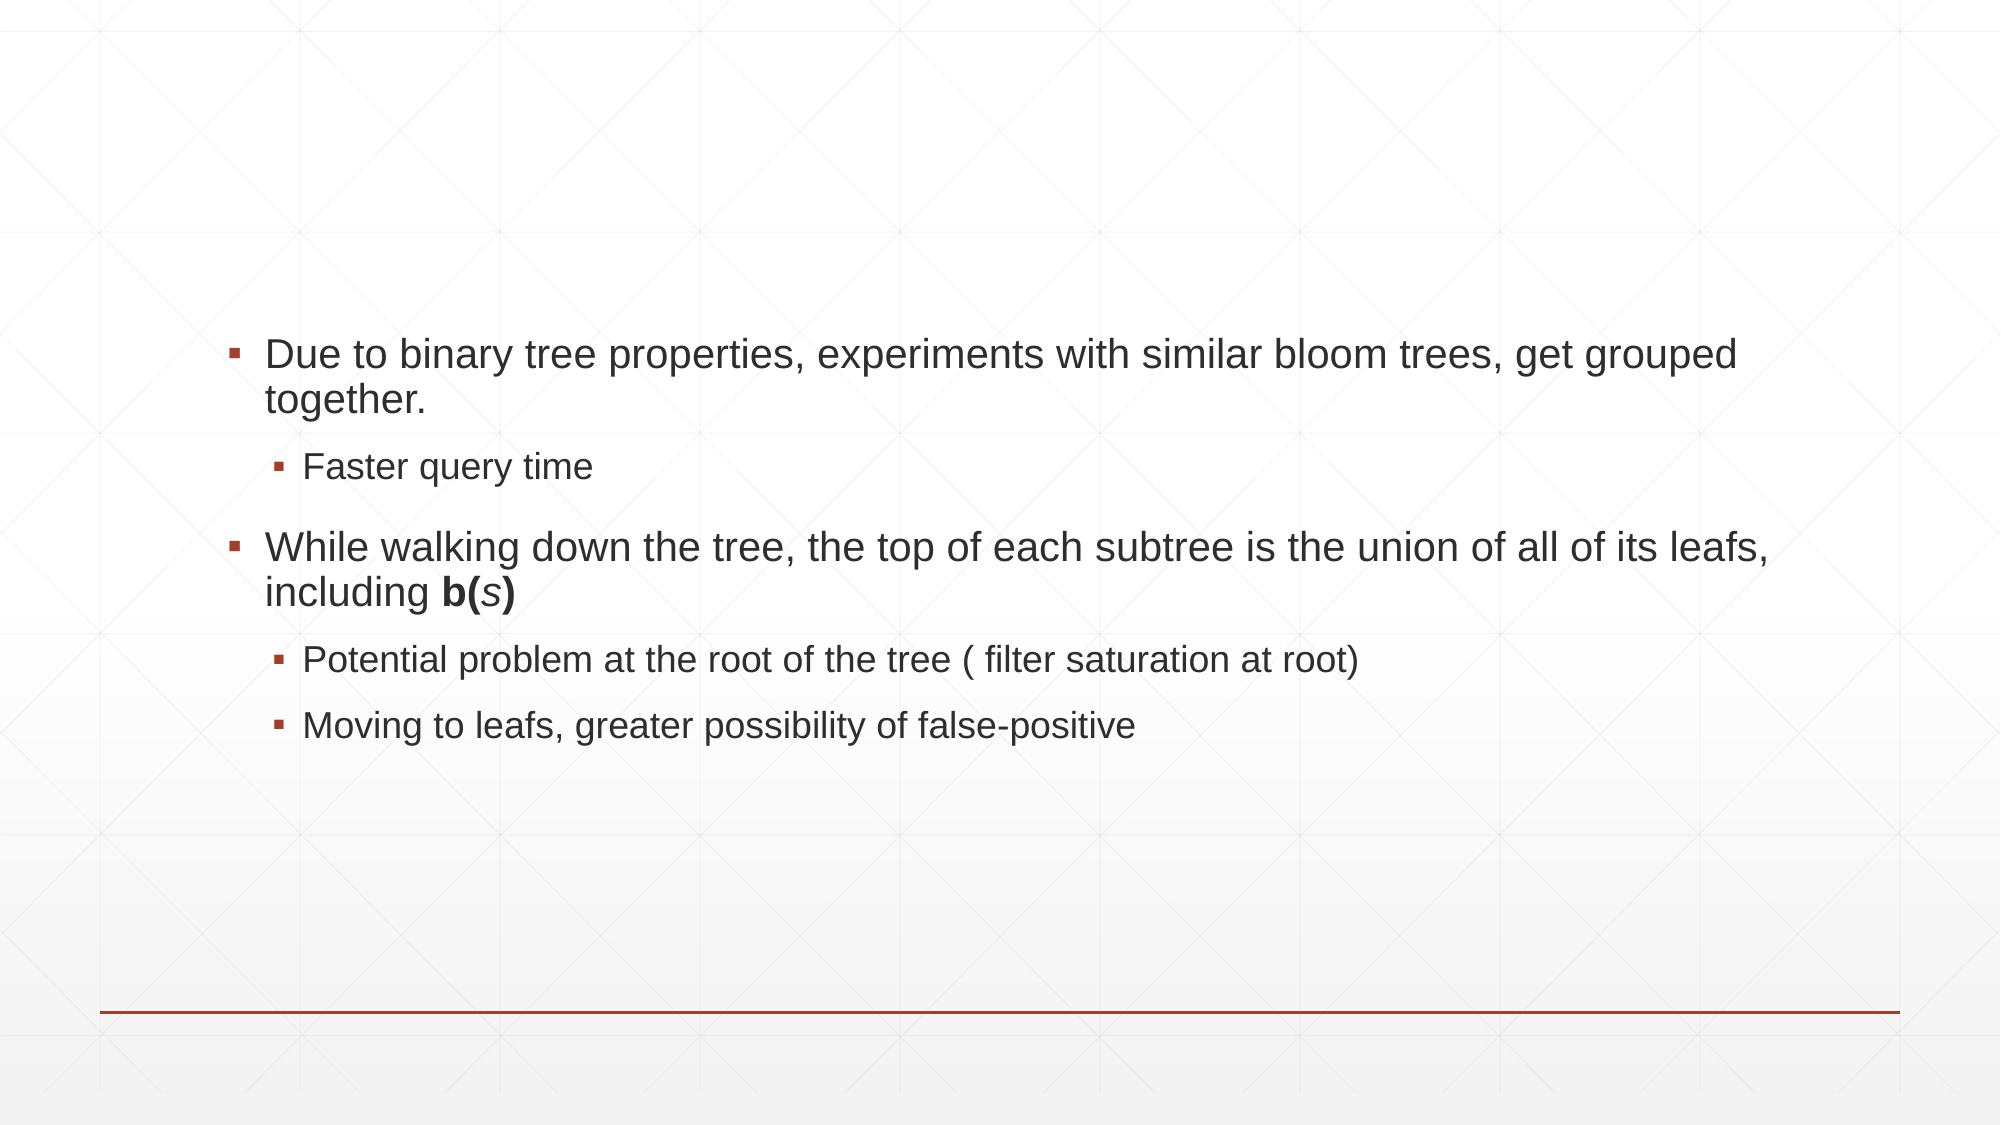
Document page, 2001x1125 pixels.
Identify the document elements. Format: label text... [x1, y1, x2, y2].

list Due to binary tree properties, experiments with similar bloom trees, get grouped together. Faster query time While walking down the tree, the top of each subtree is the union of all of its leafs, including b(s) Potential problem at the root of the tree ( filter saturation at root) Moving to leafs, greater possibility of false-positive [212, 324, 1788, 950]
